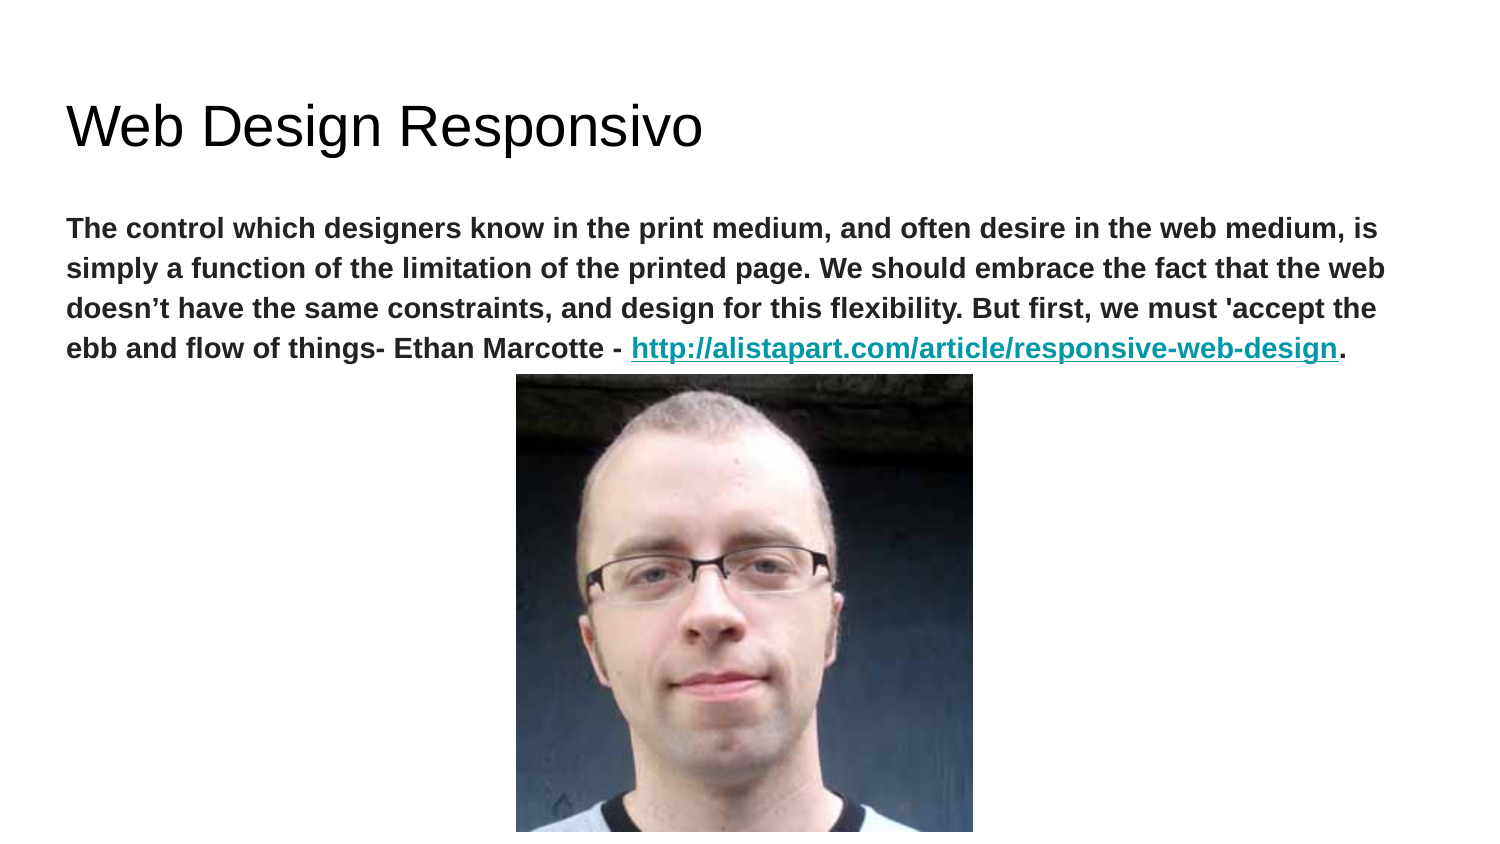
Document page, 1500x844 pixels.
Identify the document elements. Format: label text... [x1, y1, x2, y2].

title Web Design Responsivo [51, 72, 1449, 167]
list The control which designers know in the print medium, and often desire in the web medium, is simply a function of the limitation of the printed page. We should embrace the fact that the web doesn’t have the same constraints, and design for this flexibility. But first, we must 'accept the ebb and flow of things- Ethan Marcotte - http://alistapart.com/article/responsive-web-design. [51, 189, 1449, 750]
picture [515, 374, 973, 832]
